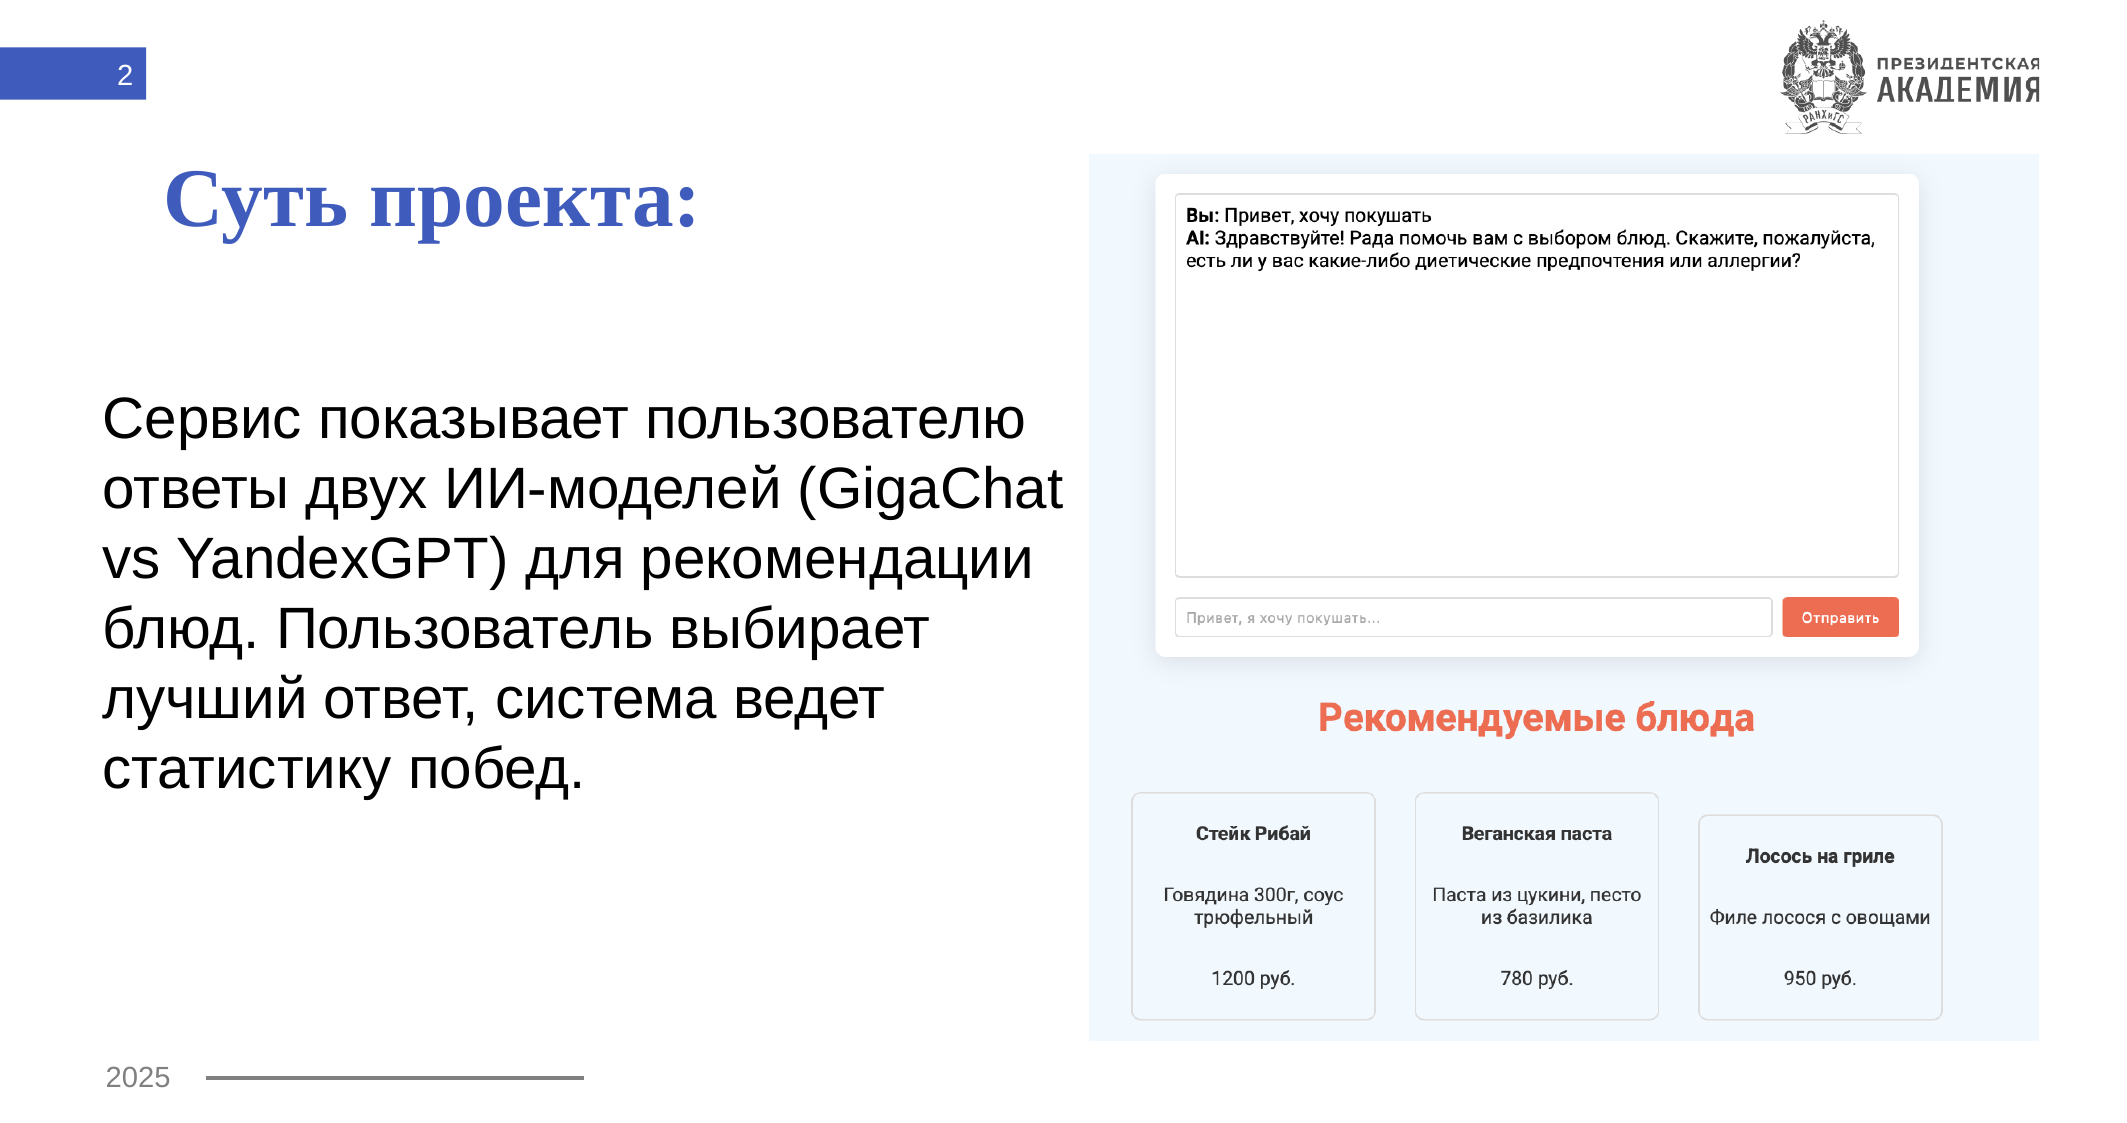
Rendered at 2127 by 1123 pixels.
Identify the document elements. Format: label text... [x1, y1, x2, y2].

picture [1089, 154, 2039, 1041]
title Суть проекта: [163, 154, 1088, 272]
slide_number 2 [27, 43, 149, 104]
picture [1780, 20, 2040, 134]
text_box Сервис показывает пользователю ответы двух ИИ-моделей (GigaChat vs YandexGPT) для рекомендации блюд. Пользователь выбирает лучший ответ, система ведет статистику побед. [87, 373, 1084, 808]
